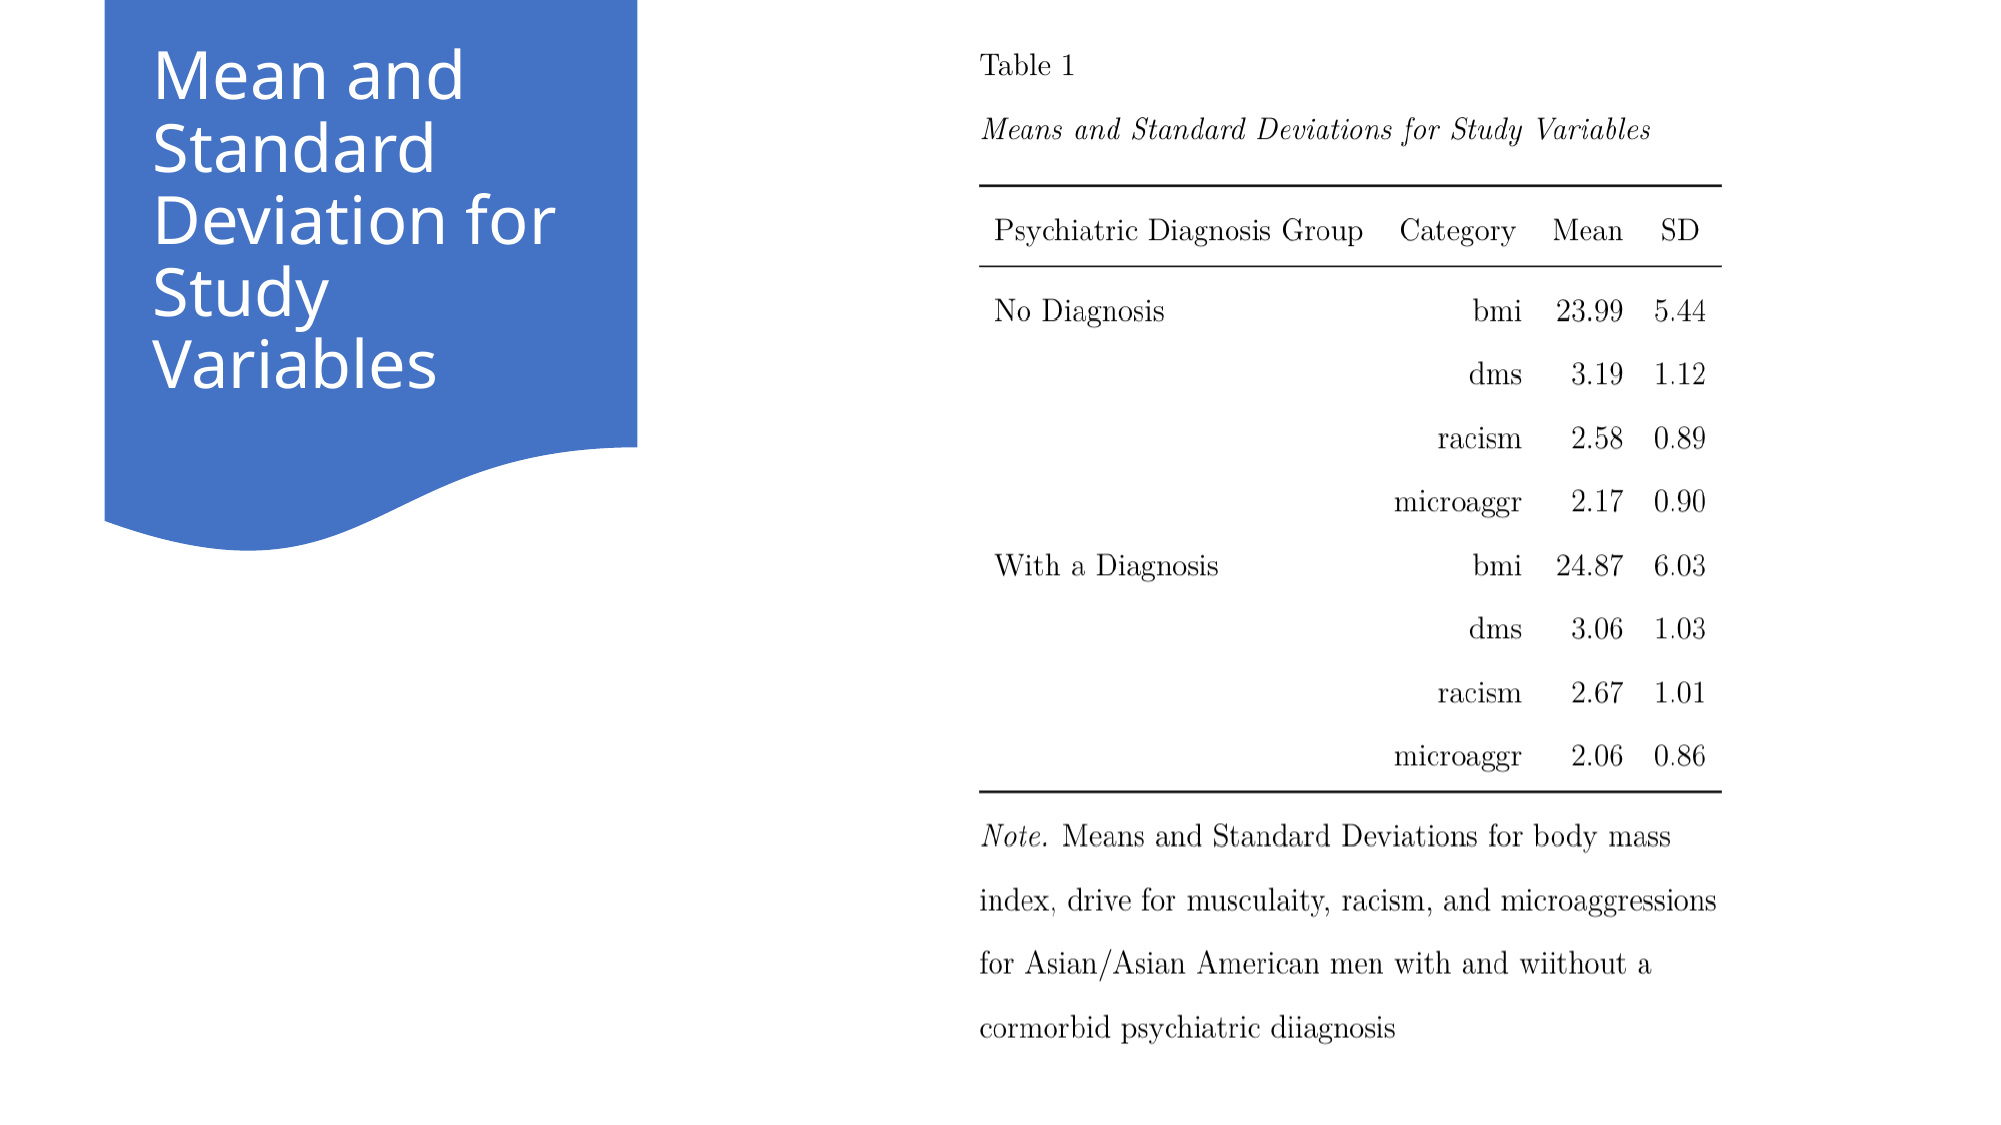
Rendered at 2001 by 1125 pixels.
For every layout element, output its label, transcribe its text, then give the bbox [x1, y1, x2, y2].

text_box [103, 0, 639, 552]
picture [847, 27, 1820, 1079]
title Mean and Standard Deviation for Study Variables [137, 28, 604, 417]
